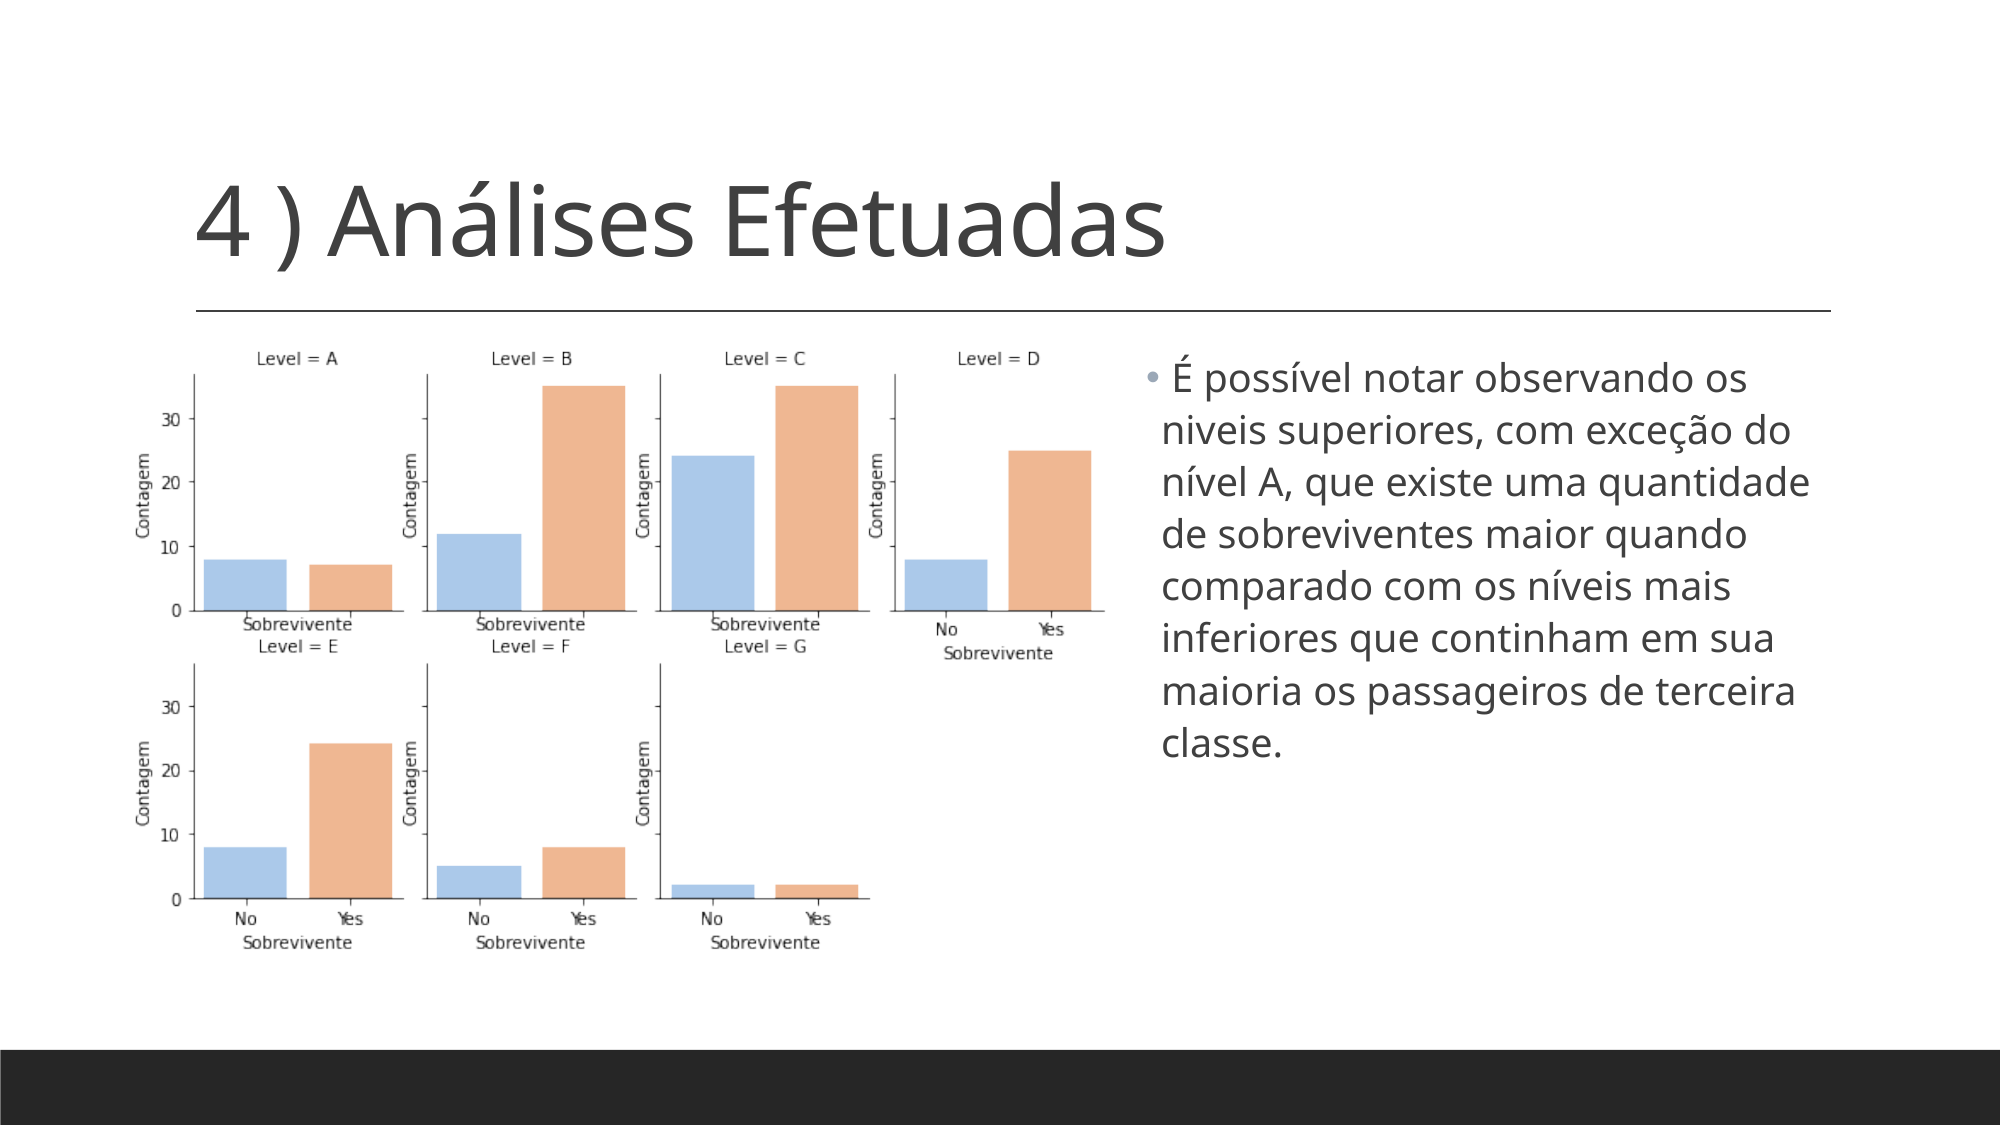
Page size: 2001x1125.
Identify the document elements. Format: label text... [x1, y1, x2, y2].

title 4 ) Análises Efetuadas [180, 47, 1830, 285]
list É possível notar observando os niveis superiores, com exceção do nível A, que existe uma quantidade de sobreviventes maior quando comparado com os níveis mais inferiores que continham em sua maioria os passageiros de terceira classe. [1146, 340, 1844, 963]
picture [124, 340, 1114, 963]
